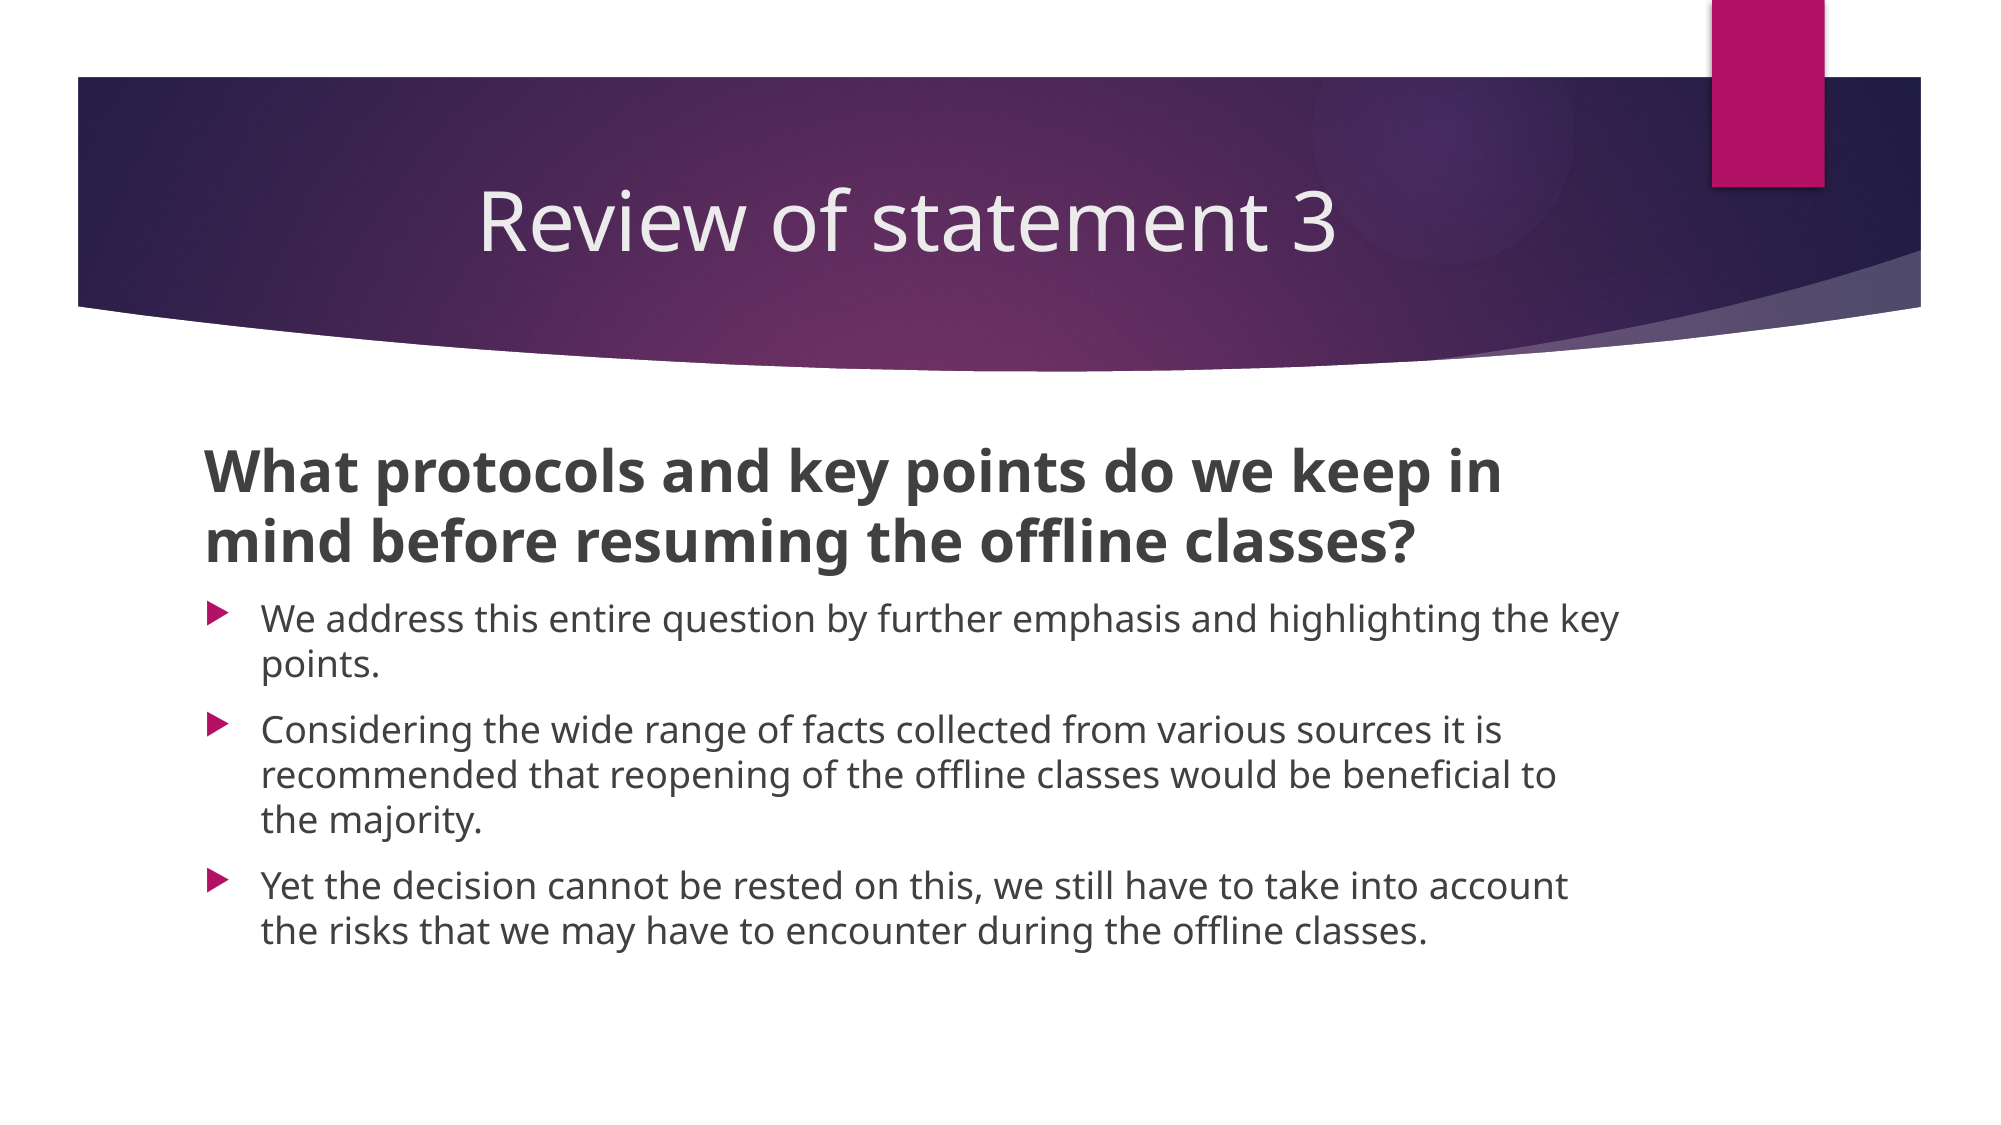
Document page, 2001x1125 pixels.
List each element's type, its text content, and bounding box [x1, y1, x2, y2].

list What protocols and key points do we keep in mind before resuming the offline classes? We address this entire question by further emphasis and highlighting the key points. Considering the wide range of facts collected from various sources it is recommended that reopening of the offline classes would be beneficial to the majority. Yet the decision cannot be rested on this, we still have to take into account the risks that we may have to encounter during the offline classes. [189, 427, 1638, 988]
title Review of statement 3 [189, 159, 1627, 276]
